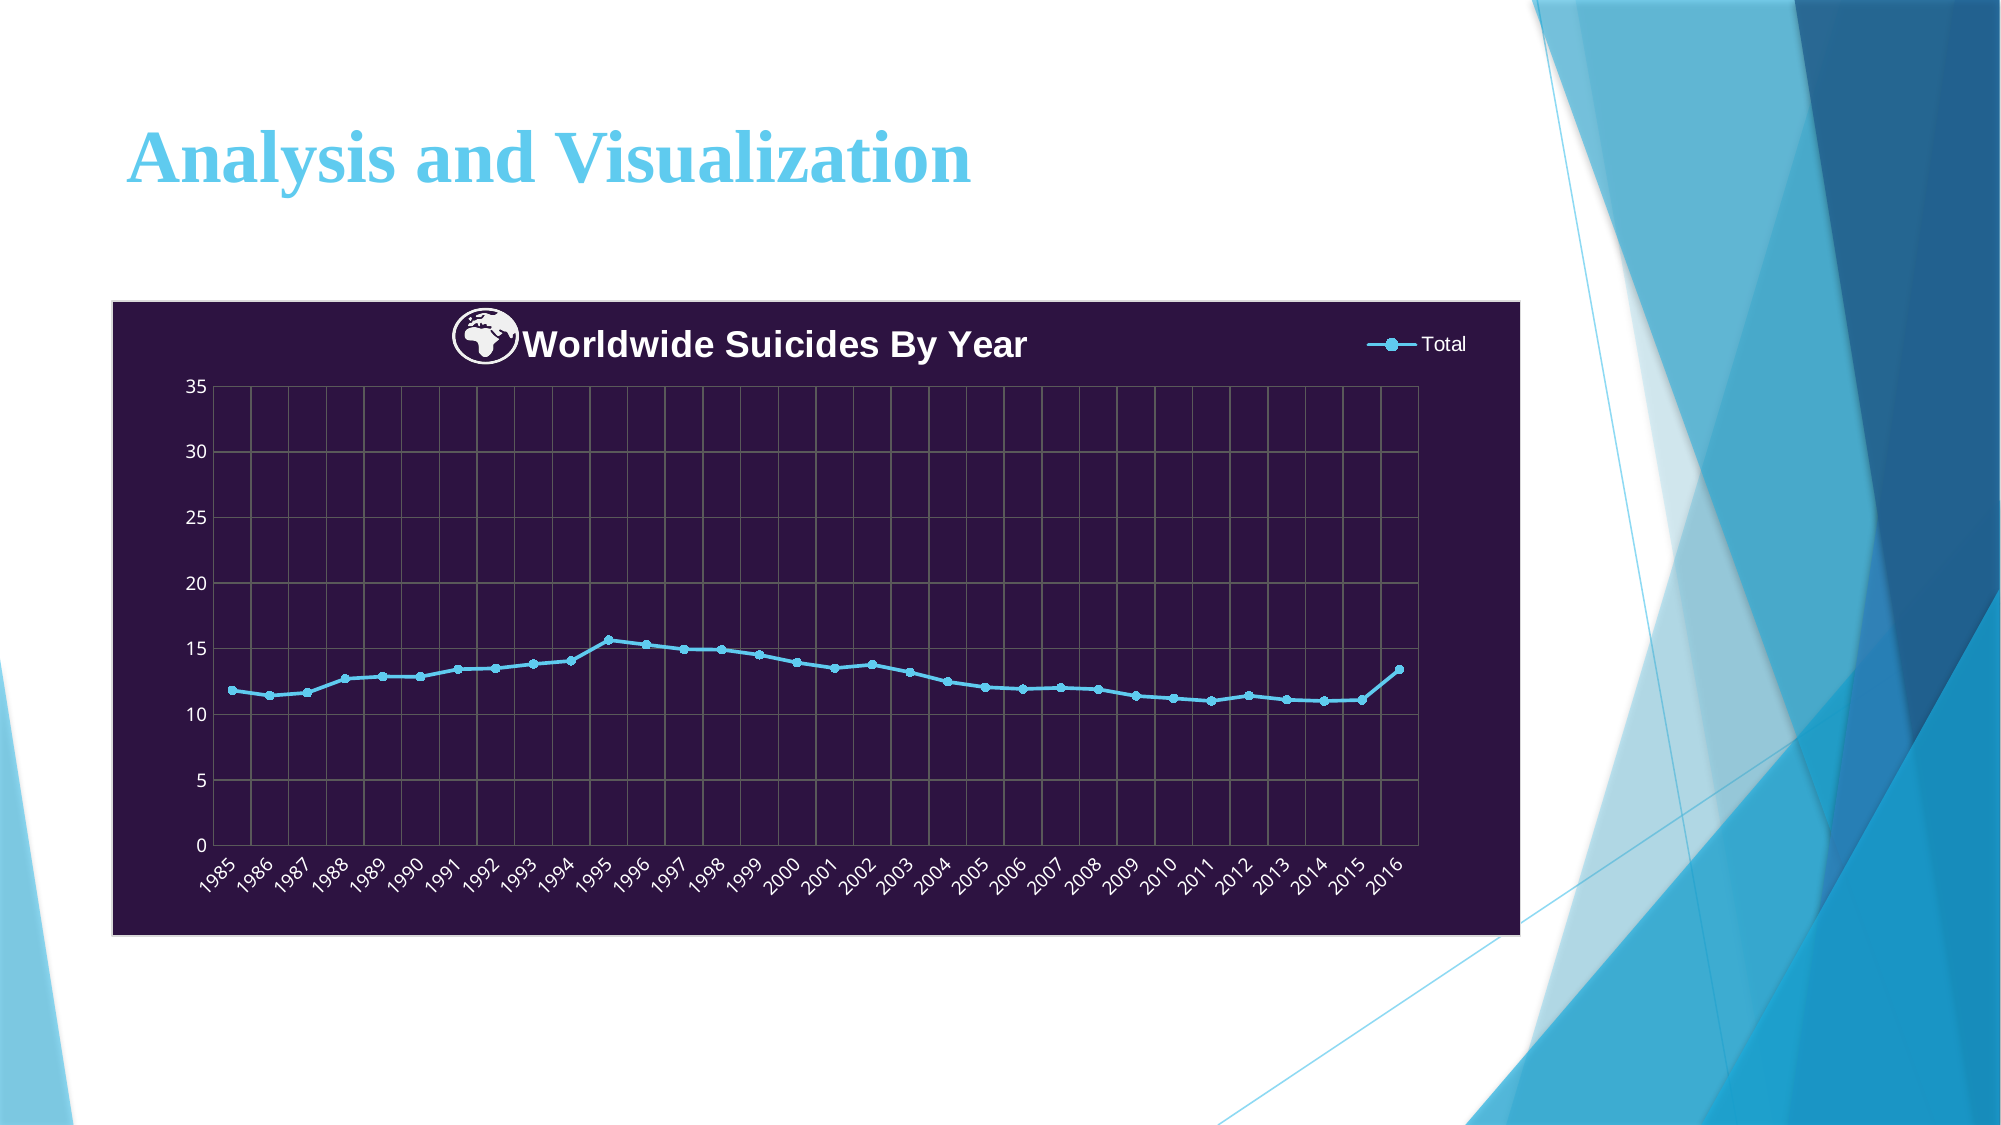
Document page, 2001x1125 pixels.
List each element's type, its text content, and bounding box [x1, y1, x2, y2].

title Analysis and Visualization [111, 99, 1522, 213]
chart [110, 299, 1522, 938]
